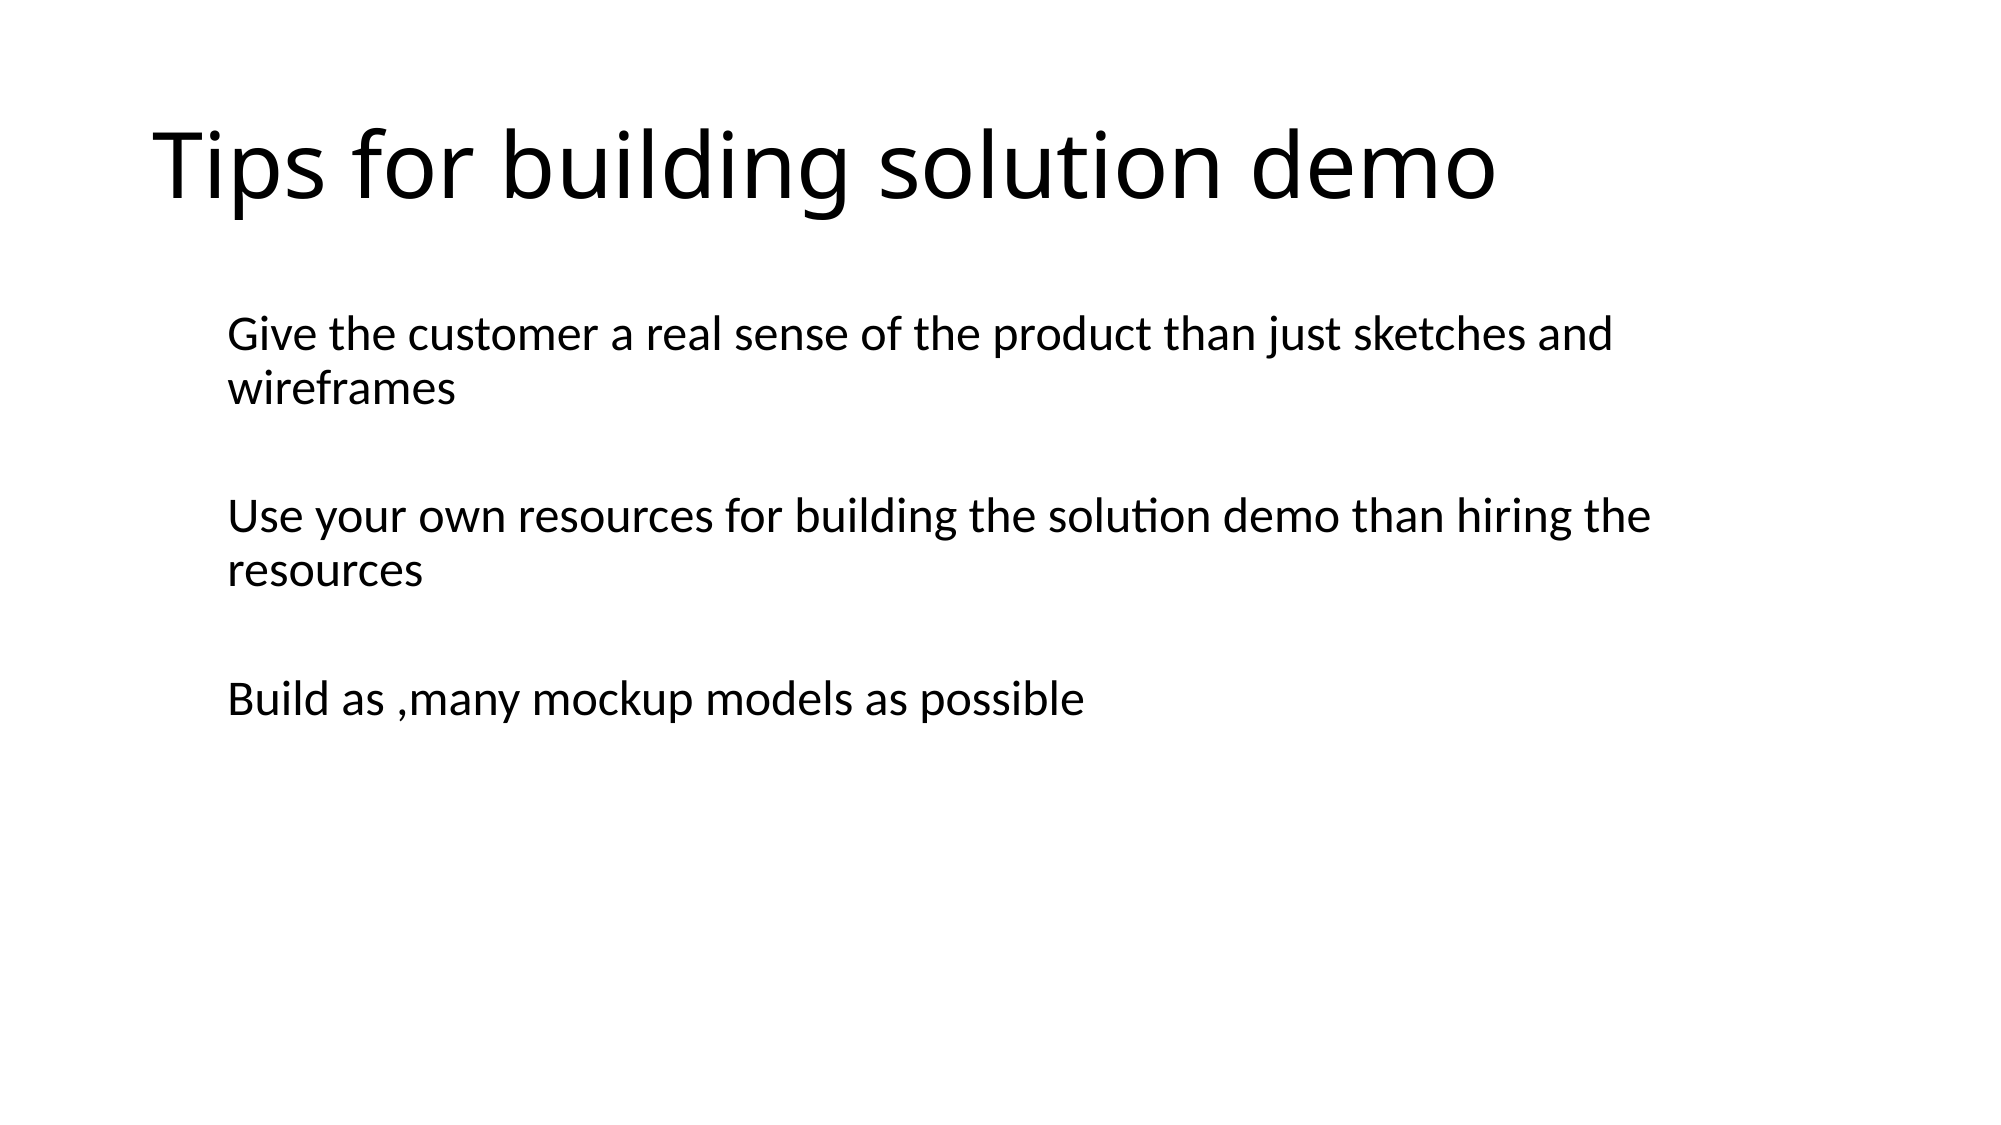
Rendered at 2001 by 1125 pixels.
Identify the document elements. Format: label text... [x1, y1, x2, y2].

list Give the customer a real sense of the product than just sketches and wireframes Use your own resources for building the solution demo than hiring the resources Build as ,many mockup models as possible [137, 299, 1863, 1014]
title Tips for building solution demo [137, 59, 1863, 278]
